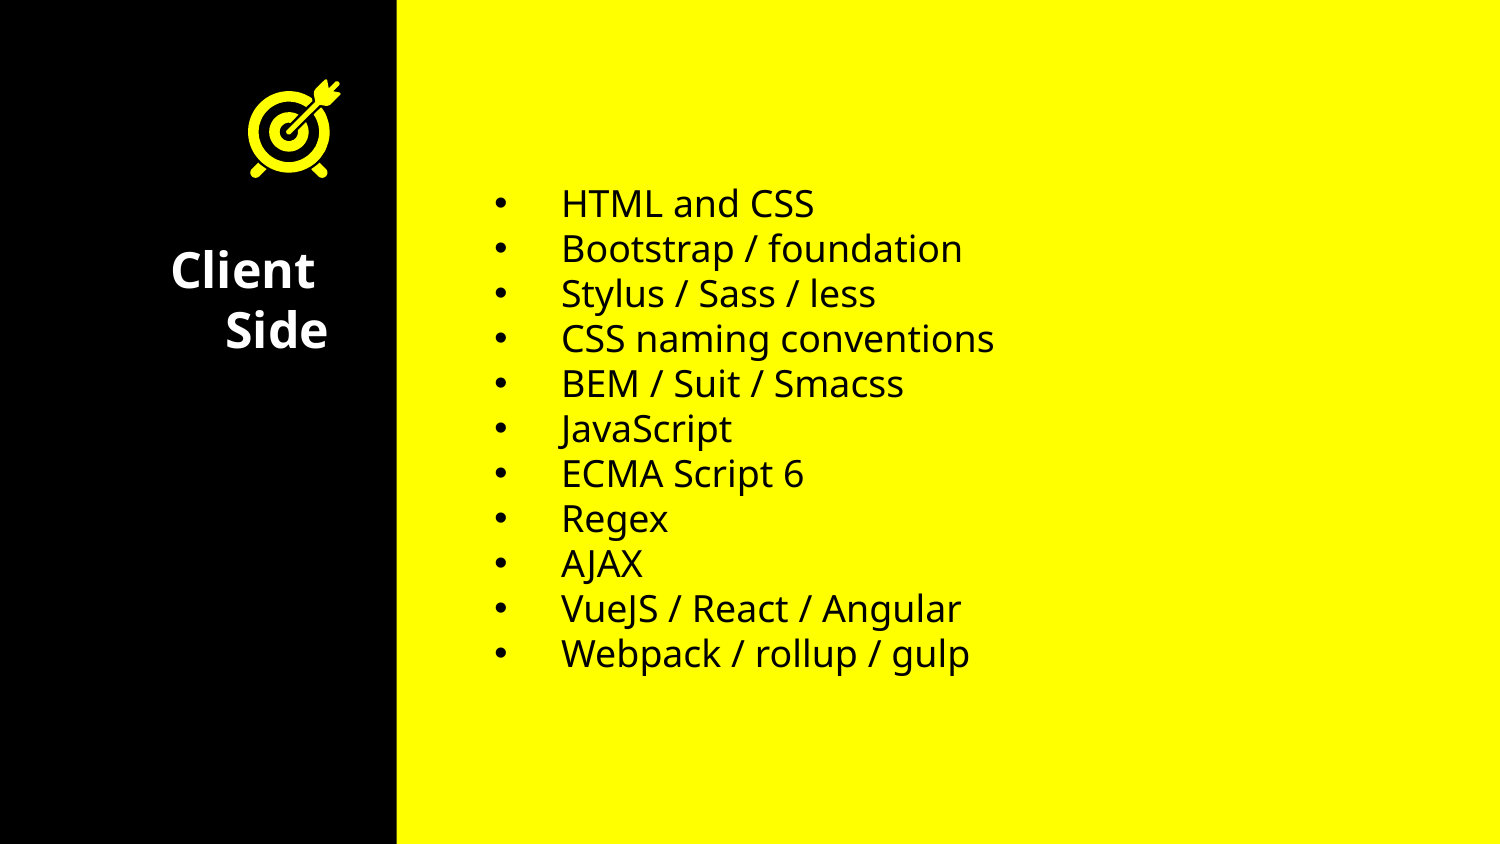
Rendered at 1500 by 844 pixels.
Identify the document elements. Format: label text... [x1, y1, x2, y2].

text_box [247, 78, 341, 179]
list HTML and CSS Bootstrap / foundation Stylus / Sass / less CSS naming conventions BEM / Suit / Smacss JavaScript ECMA Script 6 Regex AJAX VueJS / React / Angular Webpack / rollup / gulp [470, 165, 1384, 752]
title Client Side [46, 223, 345, 467]
